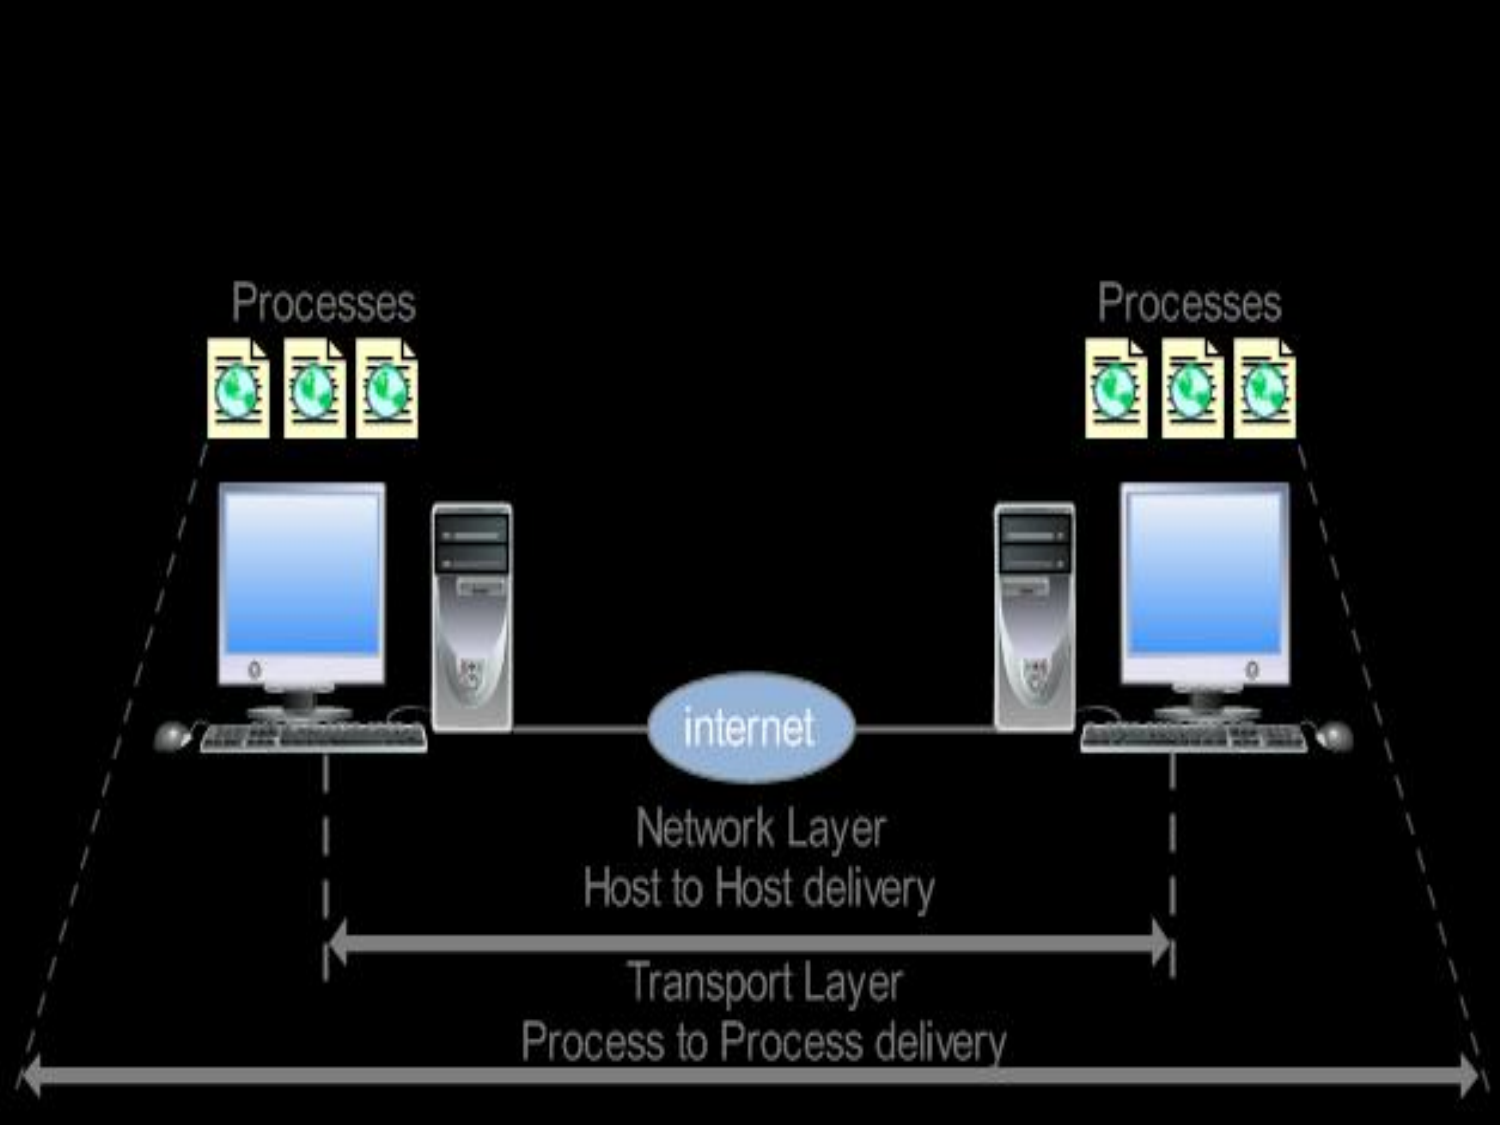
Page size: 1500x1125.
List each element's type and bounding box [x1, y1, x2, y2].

picture [0, 257, 1500, 1125]
